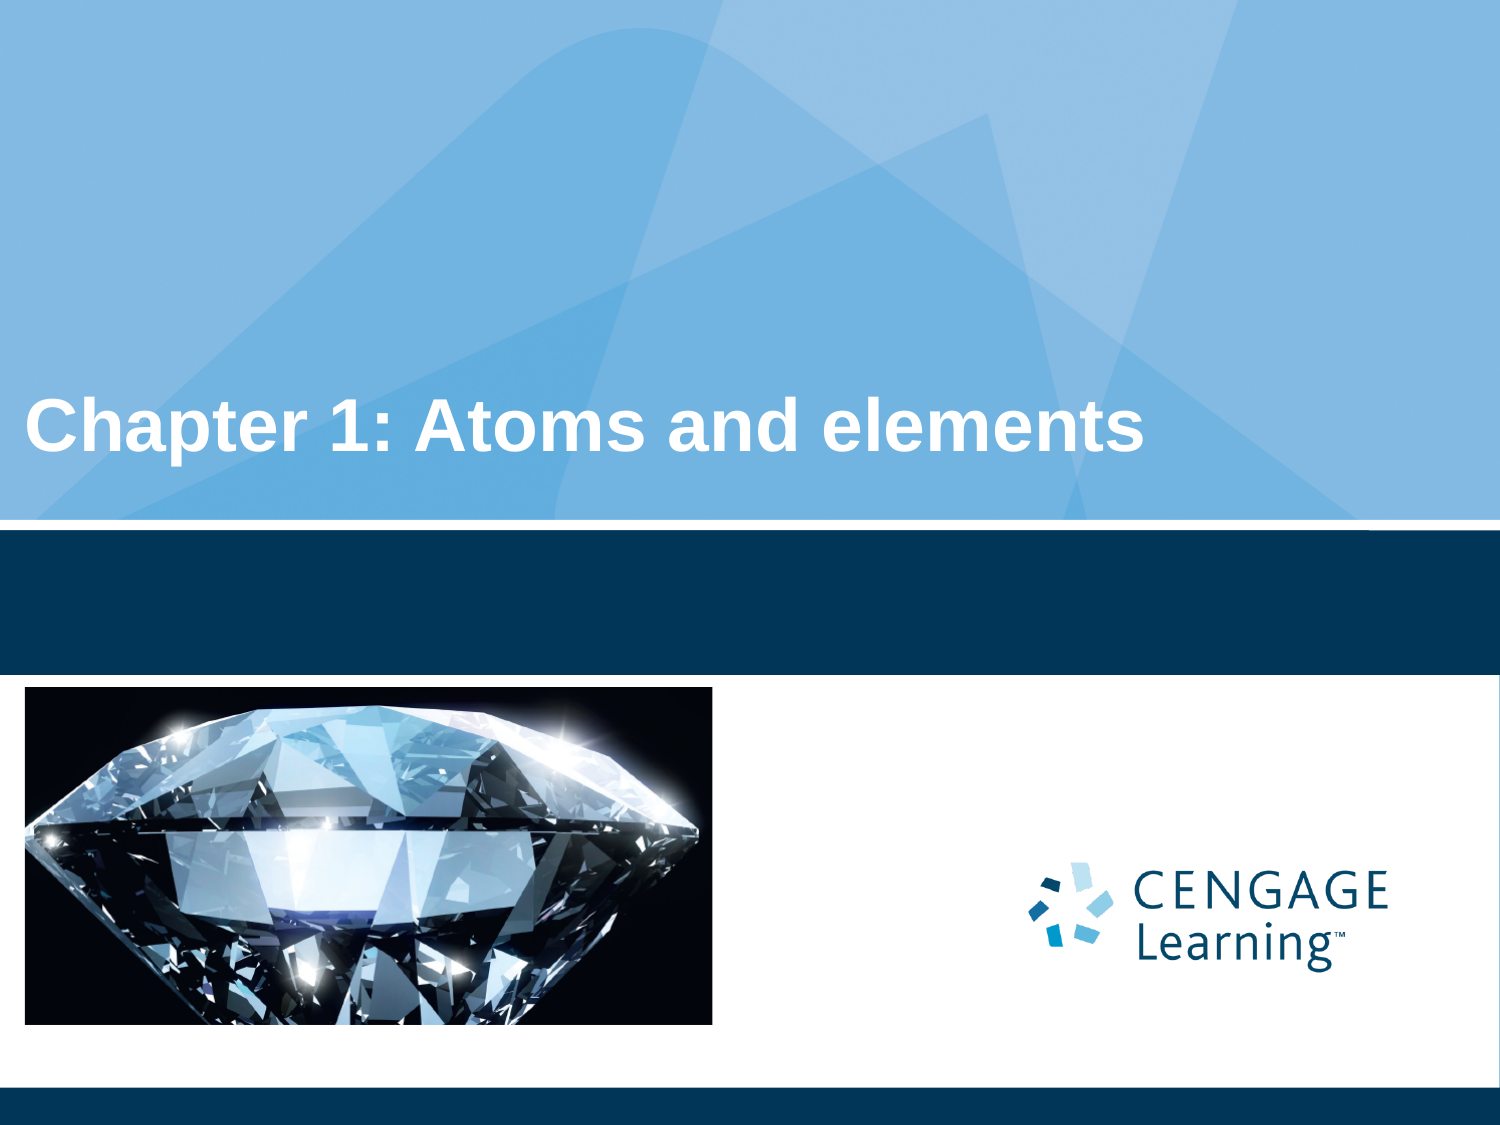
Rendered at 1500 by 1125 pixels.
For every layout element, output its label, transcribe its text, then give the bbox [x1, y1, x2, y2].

picture [0, 0, 1500, 519]
title Chapter 1: Atoms and elements [24, 324, 1300, 467]
picture [24, 687, 713, 1036]
picture [986, 820, 1429, 1014]
